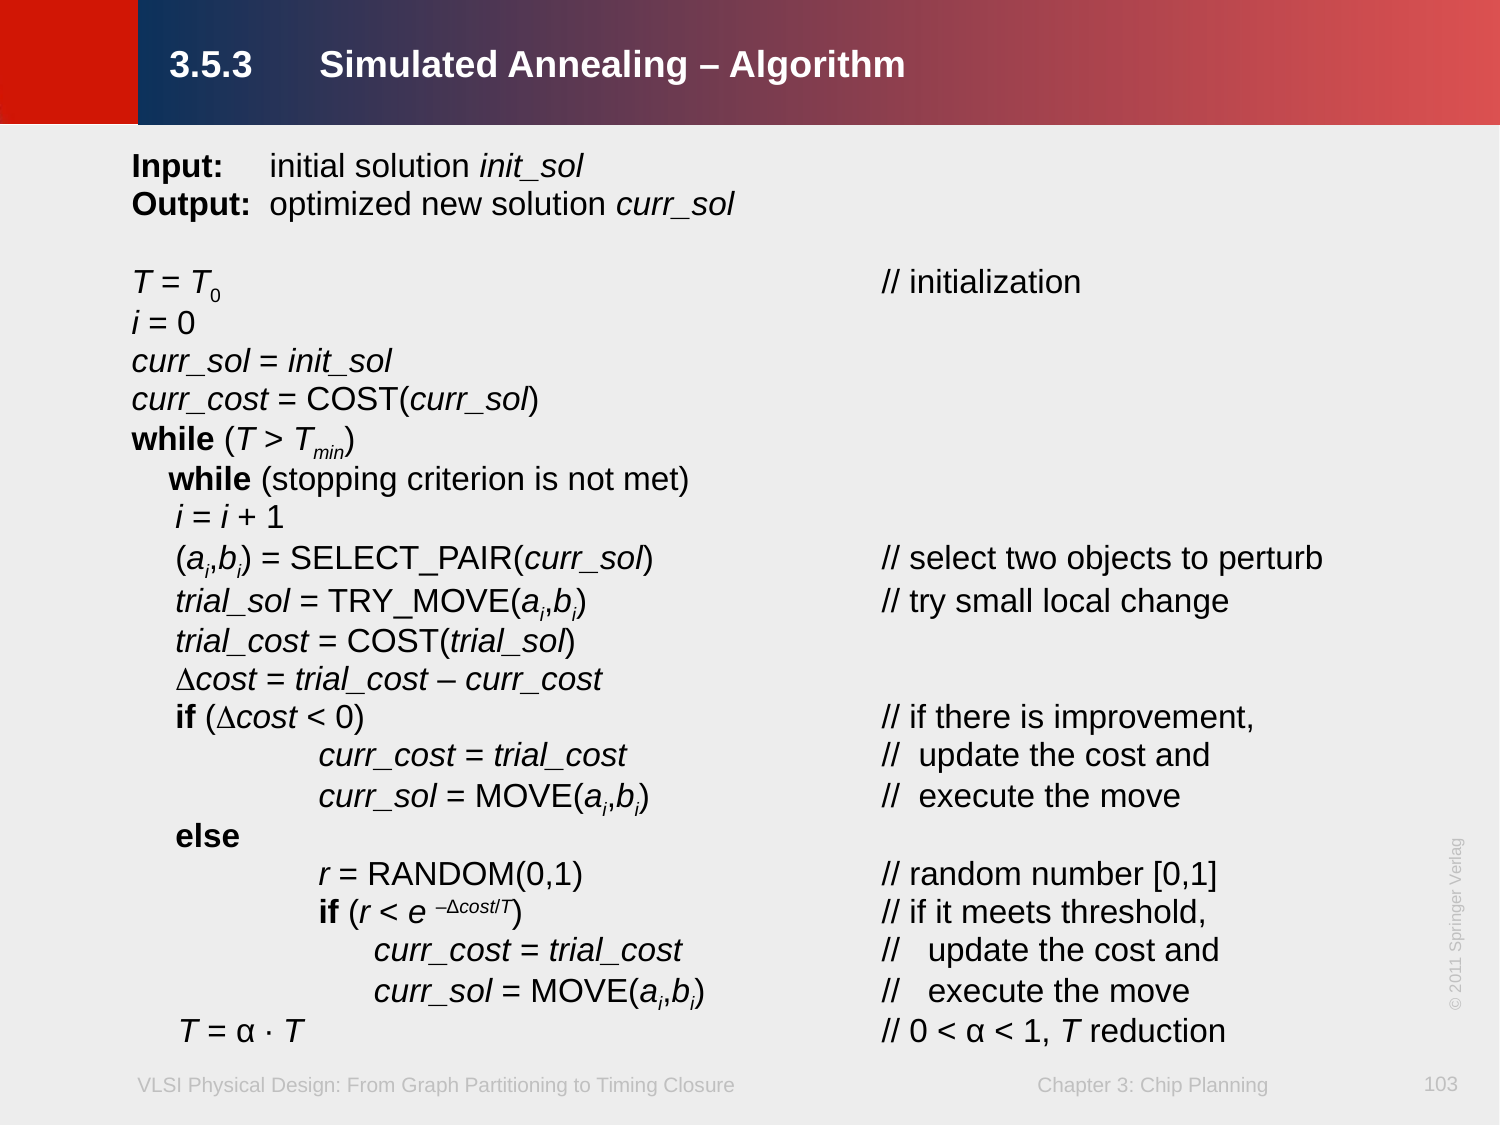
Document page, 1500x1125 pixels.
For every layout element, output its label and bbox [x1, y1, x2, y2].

slide_number [1297, 1061, 1475, 1109]
text_box [100, 139, 1472, 1062]
picture [0, 0, 138, 124]
title [138, 0, 1500, 125]
